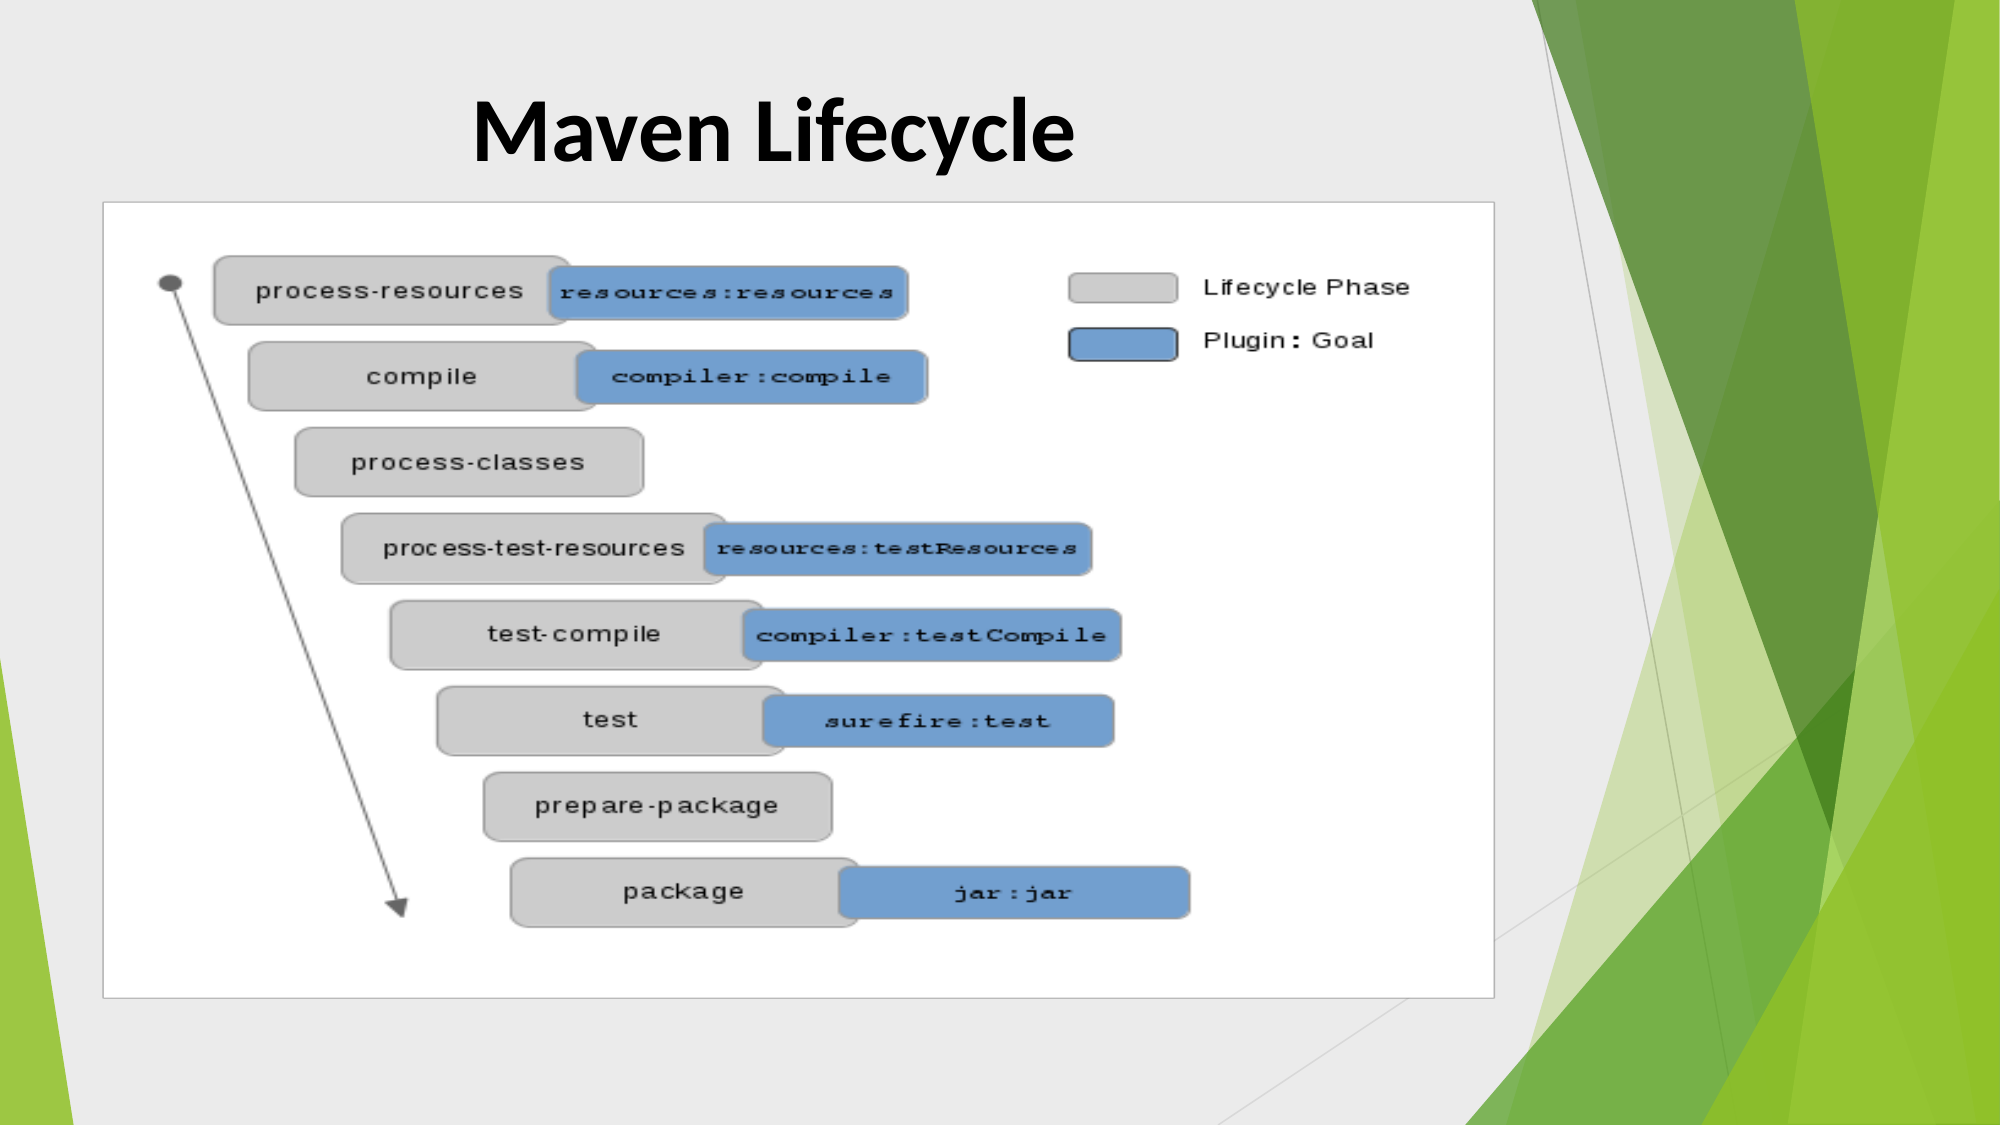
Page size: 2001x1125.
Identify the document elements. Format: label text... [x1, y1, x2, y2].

text_box Maven Lifecycle [249, 62, 1300, 162]
picture [99, 163, 1501, 1038]
